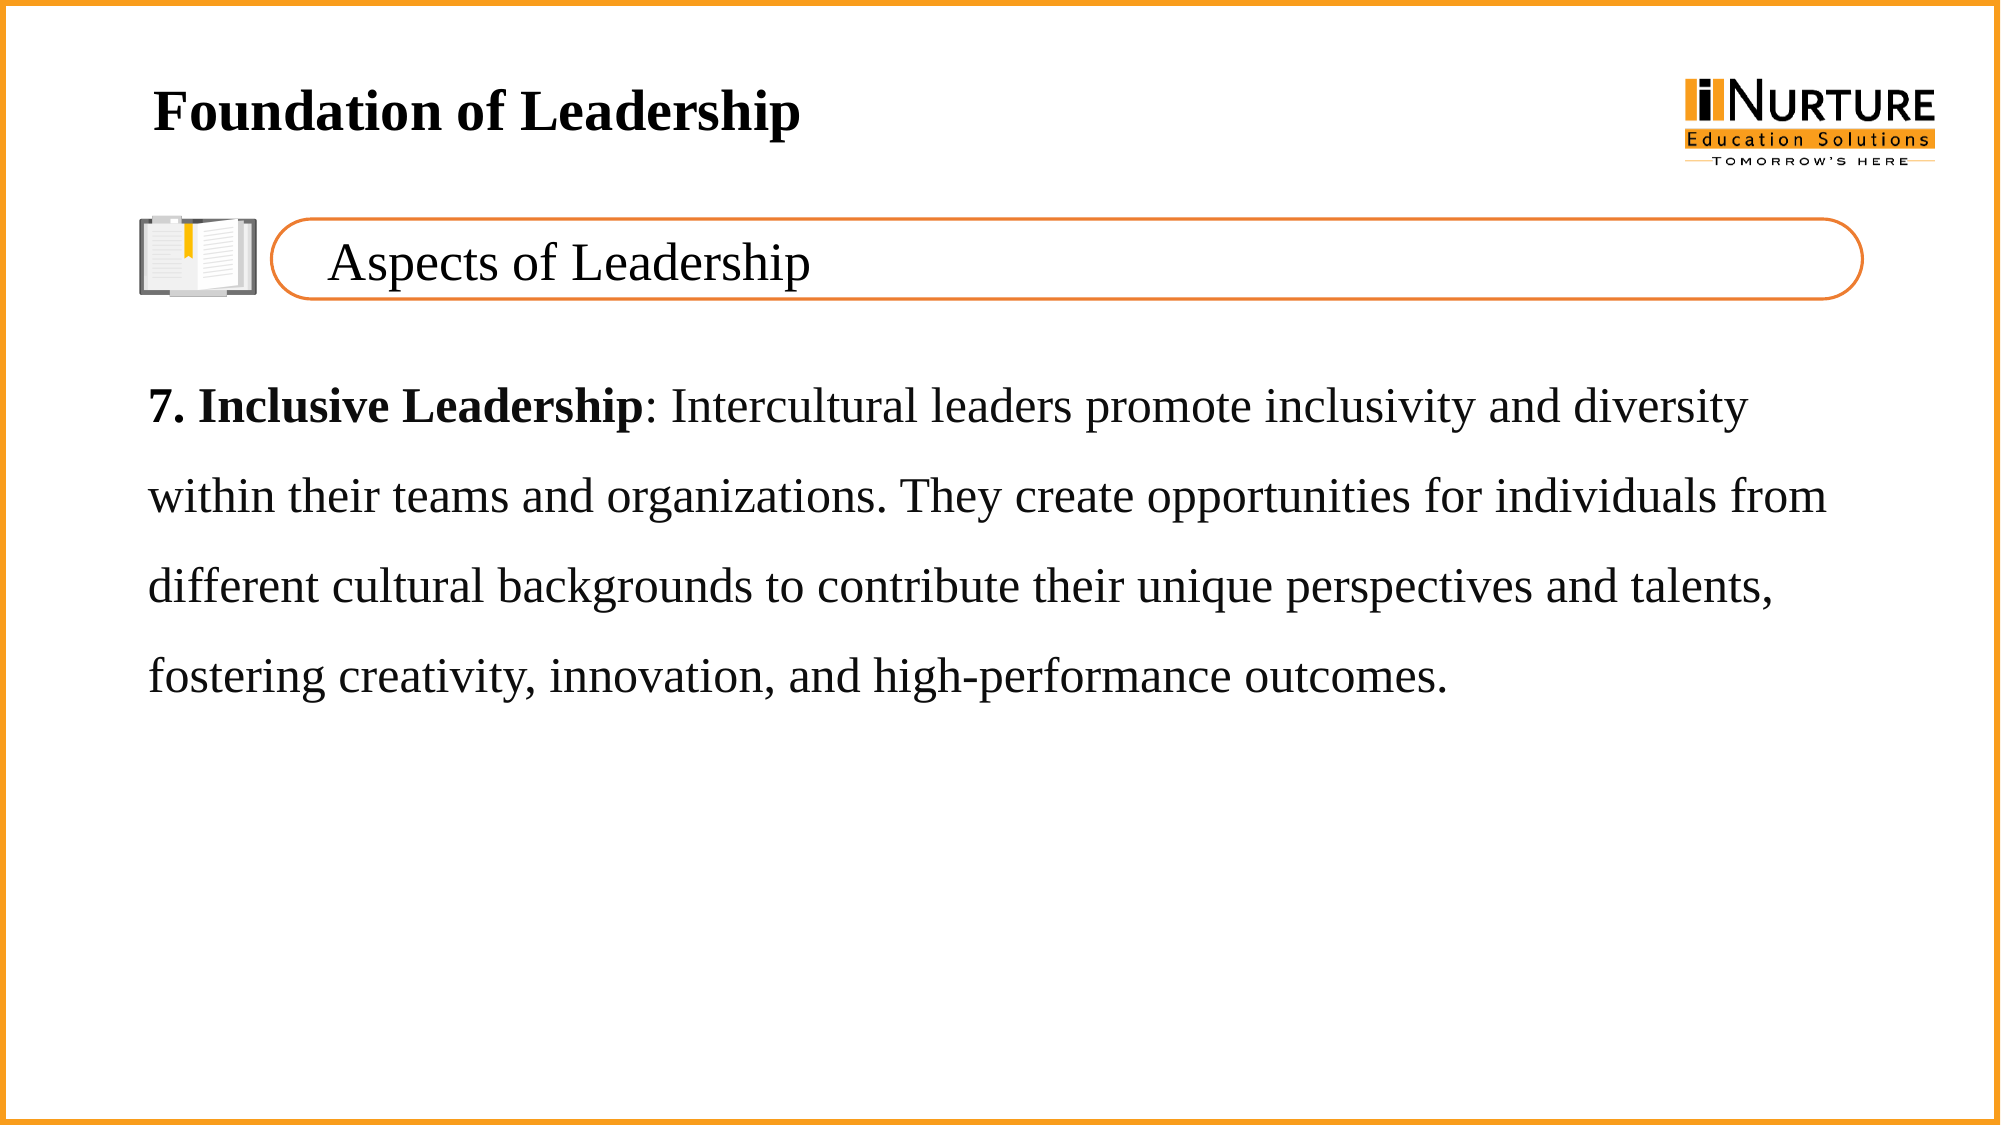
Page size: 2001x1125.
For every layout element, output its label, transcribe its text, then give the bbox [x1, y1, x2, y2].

picture [122, 184, 274, 334]
picture [1665, 57, 1960, 184]
text_box Aspects of Leadership [269, 217, 1865, 301]
list Foundation of Leadership [101, 72, 1656, 184]
list 7. Inclusive Leadership: Intercultural leaders promote inclusivity and diversity within their teams and organizations. They create opportunities for individuals from different cultural backgrounds to contribute their unique perspectives and talents, fostering creativity, innovation, and high-performance outcomes. [120, 334, 1846, 1088]
